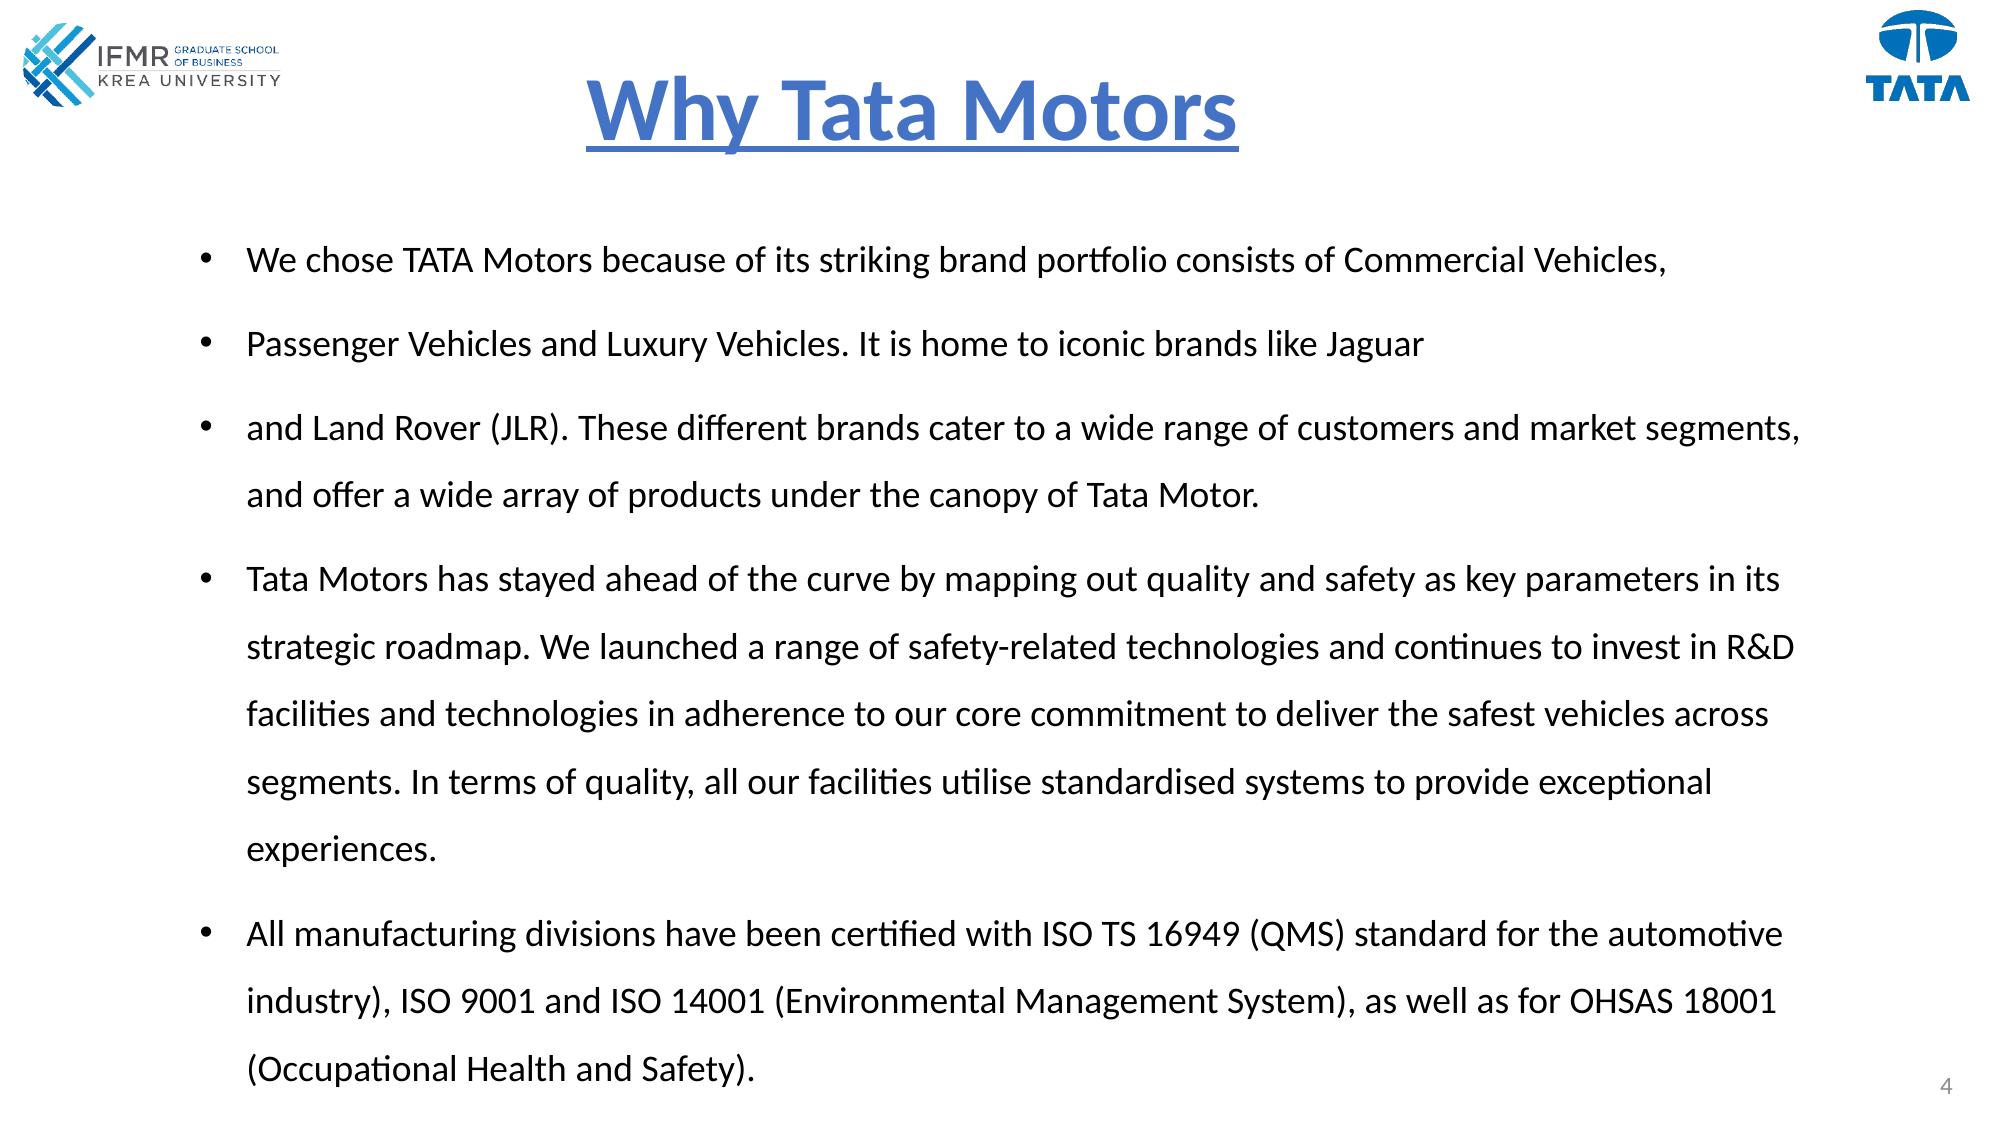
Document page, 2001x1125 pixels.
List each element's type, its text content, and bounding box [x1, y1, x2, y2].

text_box Why Tata Motors [571, 53, 1329, 204]
picture [22, 23, 281, 107]
slide_number 4 [1517, 1054, 1968, 1115]
picture [1865, 10, 1970, 102]
text_box We chose TATA Motors because of its striking brand portfolio consists of Commercial Vehicles, Passenger Vehicles and Luxury Vehicles. It is home to iconic brands like Jaguar and Land Rover (JLR). These different brands cater to a wide range of customers and market segments, and offer a wide array of products under the canopy of Tata Motor. Tata Motors has stayed ahead of the curve by mapping out quality and safety as key parameters in its strategic roadmap. We launched a range of safety-related technologies and continues to invest in R&D facilities and technologies in adherence to our core commitment to deliver the safest vehicles across segments. In terms of quality, all our facilities utilise standardised systems to provide exceptional experiences. All manufacturing divisions have been certified with ISO TS 16949 (QMS) standard for the automotive industry), ISO 9001 and ISO 14001 (Environmental Management System), as well as for OHSAS 18001 (Occupational Health and Safety). [184, 204, 1853, 1096]
